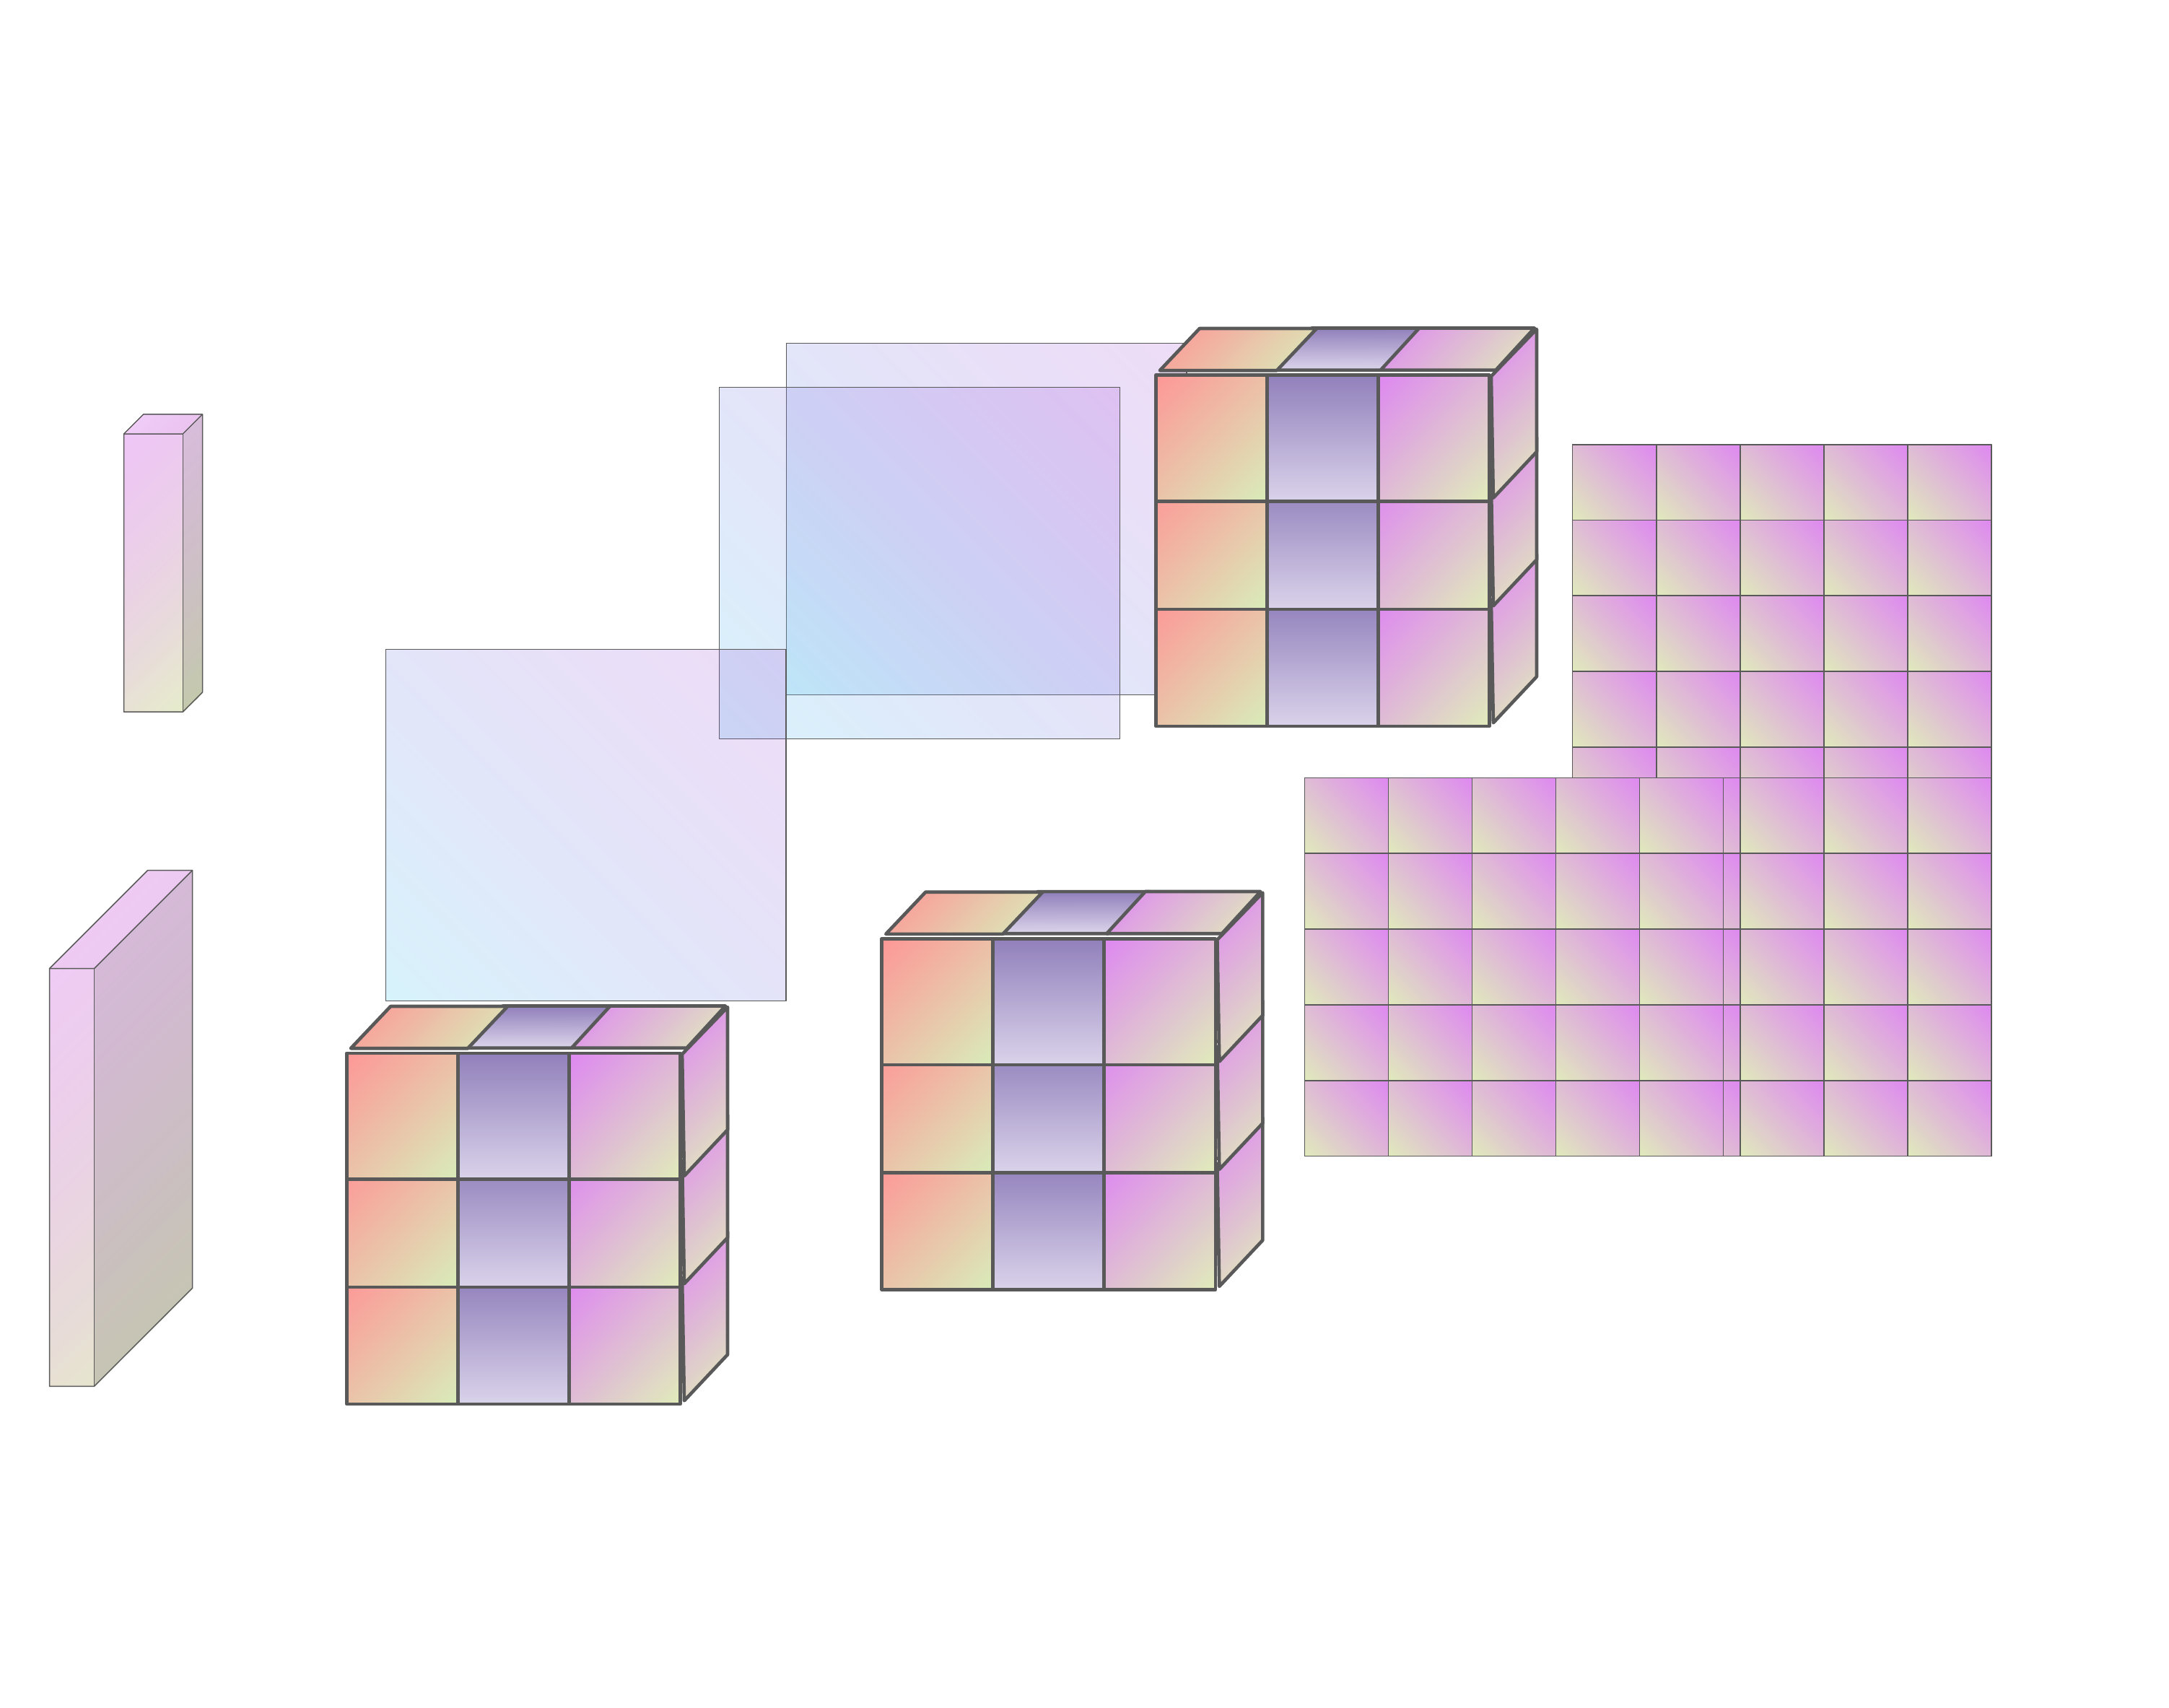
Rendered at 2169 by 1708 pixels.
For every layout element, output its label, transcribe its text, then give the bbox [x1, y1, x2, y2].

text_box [183, 416, 202, 711]
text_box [1572, 444, 1992, 777]
text_box Add & Norm [50, 871, 192, 968]
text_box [1304, 777, 1724, 1157]
text_box [385, 649, 787, 1001]
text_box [123, 414, 202, 434]
text_box [49, 870, 193, 1387]
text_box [1724, 777, 1992, 1157]
text_box [123, 414, 203, 713]
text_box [881, 891, 1263, 1290]
text_box [719, 387, 1120, 739]
text_box [95, 872, 192, 1385]
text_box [1156, 328, 1537, 727]
text_box [786, 343, 1152, 695]
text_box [346, 1006, 728, 1405]
